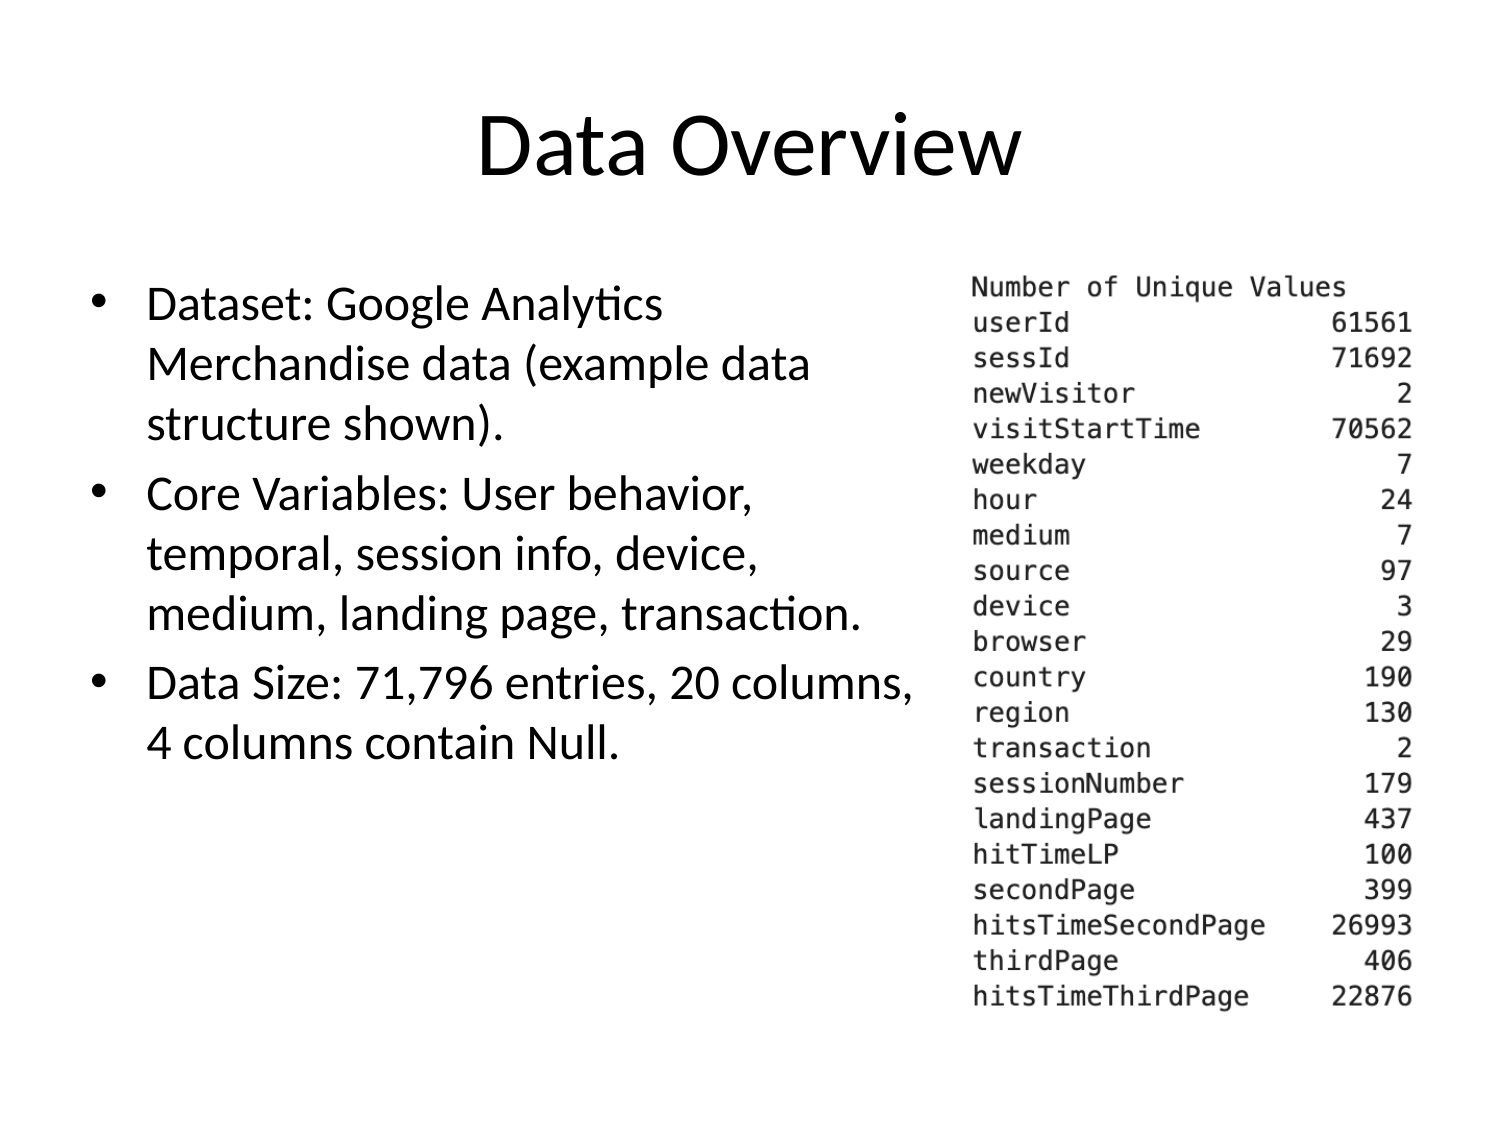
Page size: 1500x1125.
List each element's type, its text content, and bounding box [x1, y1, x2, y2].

list Dataset: Google Analytics Merchandise data (example data structure shown). Core Variables: User behavior, temporal, session info, device, medium, landing page, transaction. Data Size: 71,796 entries, 20 columns, 4 columns contain Null. [75, 262, 950, 1005]
title Data Overview [75, 45, 1425, 233]
picture [958, 262, 1426, 1017]
